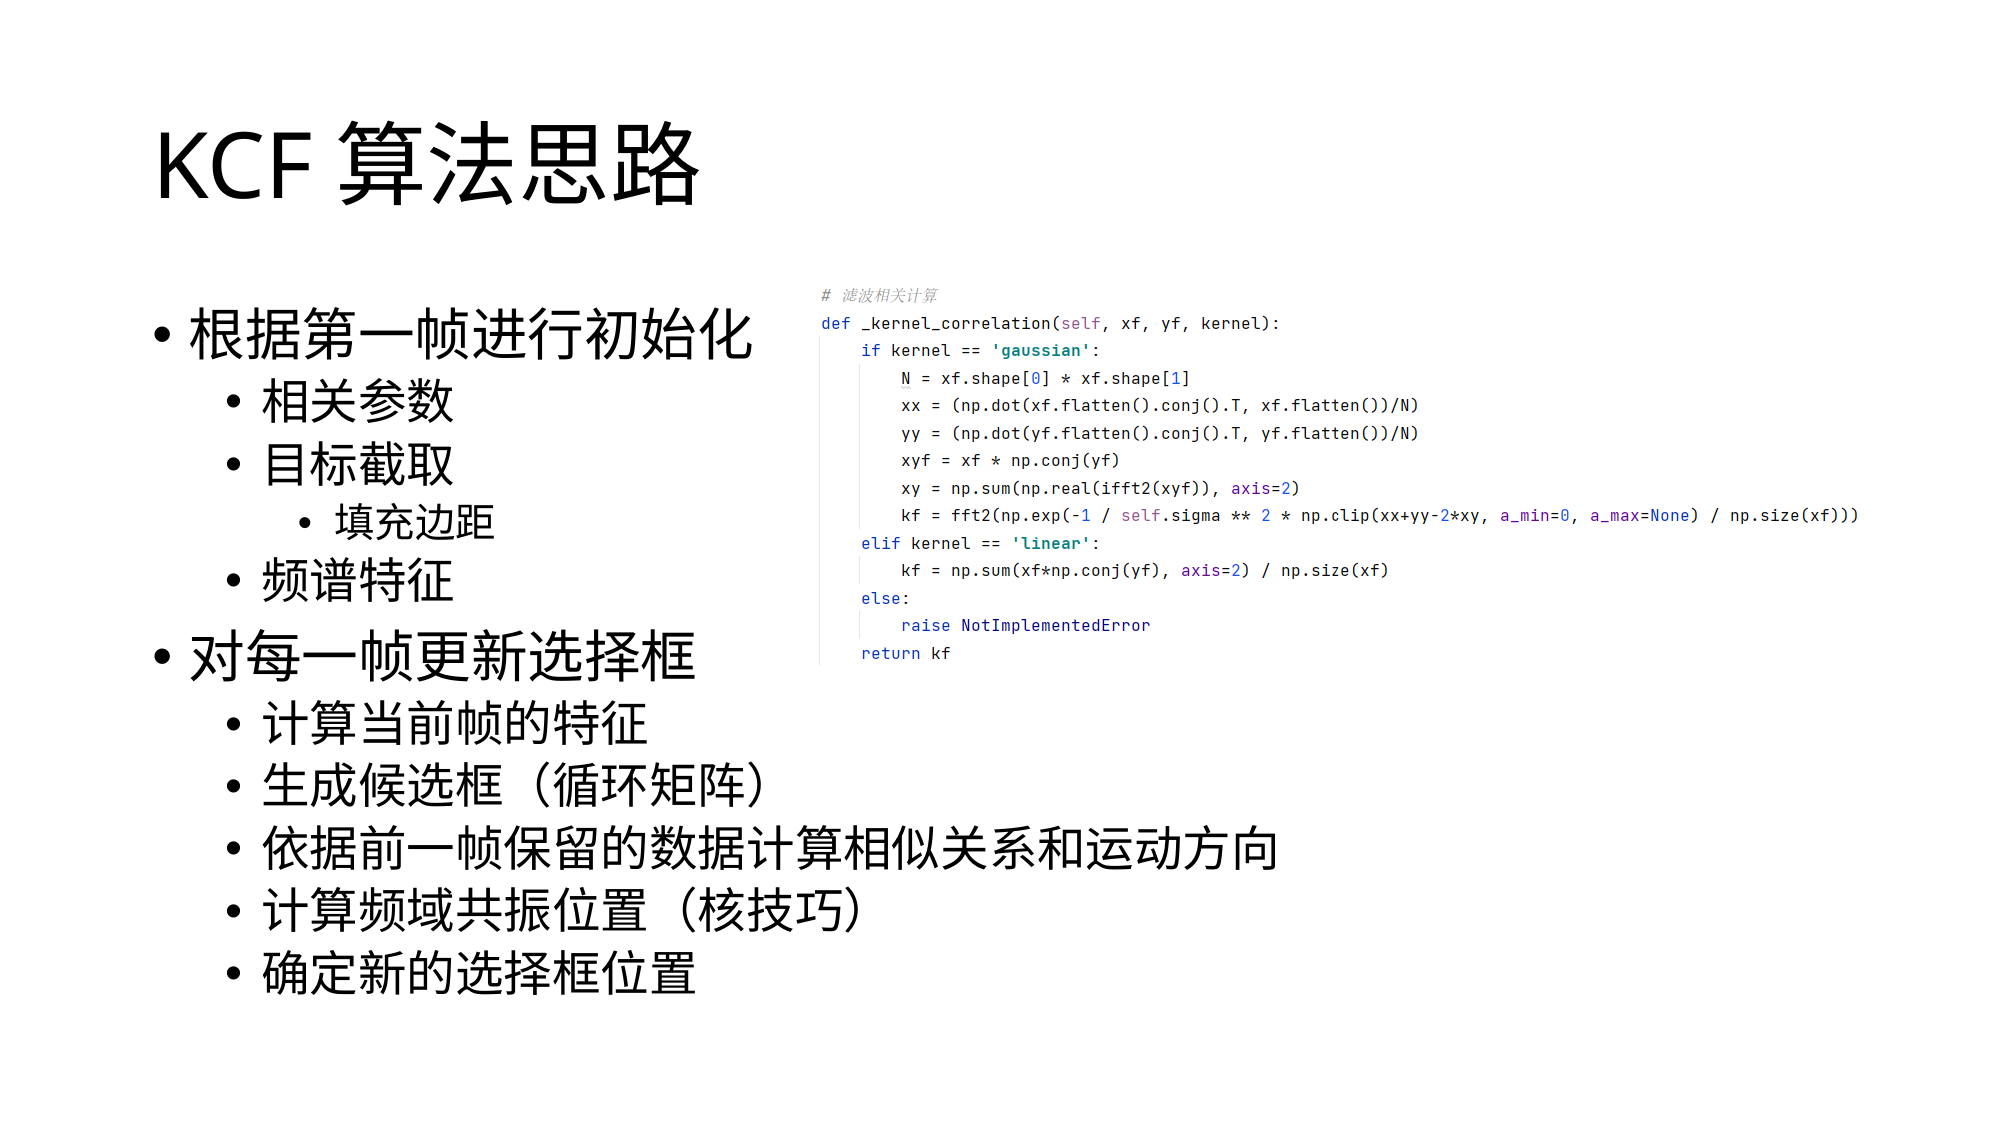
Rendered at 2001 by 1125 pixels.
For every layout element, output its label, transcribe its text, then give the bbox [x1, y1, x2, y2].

list 根据第一帧进行初始化 相关参数 目标截取 填充边距 频谱特征 对每一帧更新选择框 计算当前帧的特征 生成候选框（循环矩阵） 依据前一帧保留的数据计算相似关系和运动方向 计算频域共振位置（核技巧） 确定新的选择框位置 [137, 299, 1863, 1014]
picture [810, 277, 1863, 665]
title KCF算法思路 [137, 59, 1863, 278]
